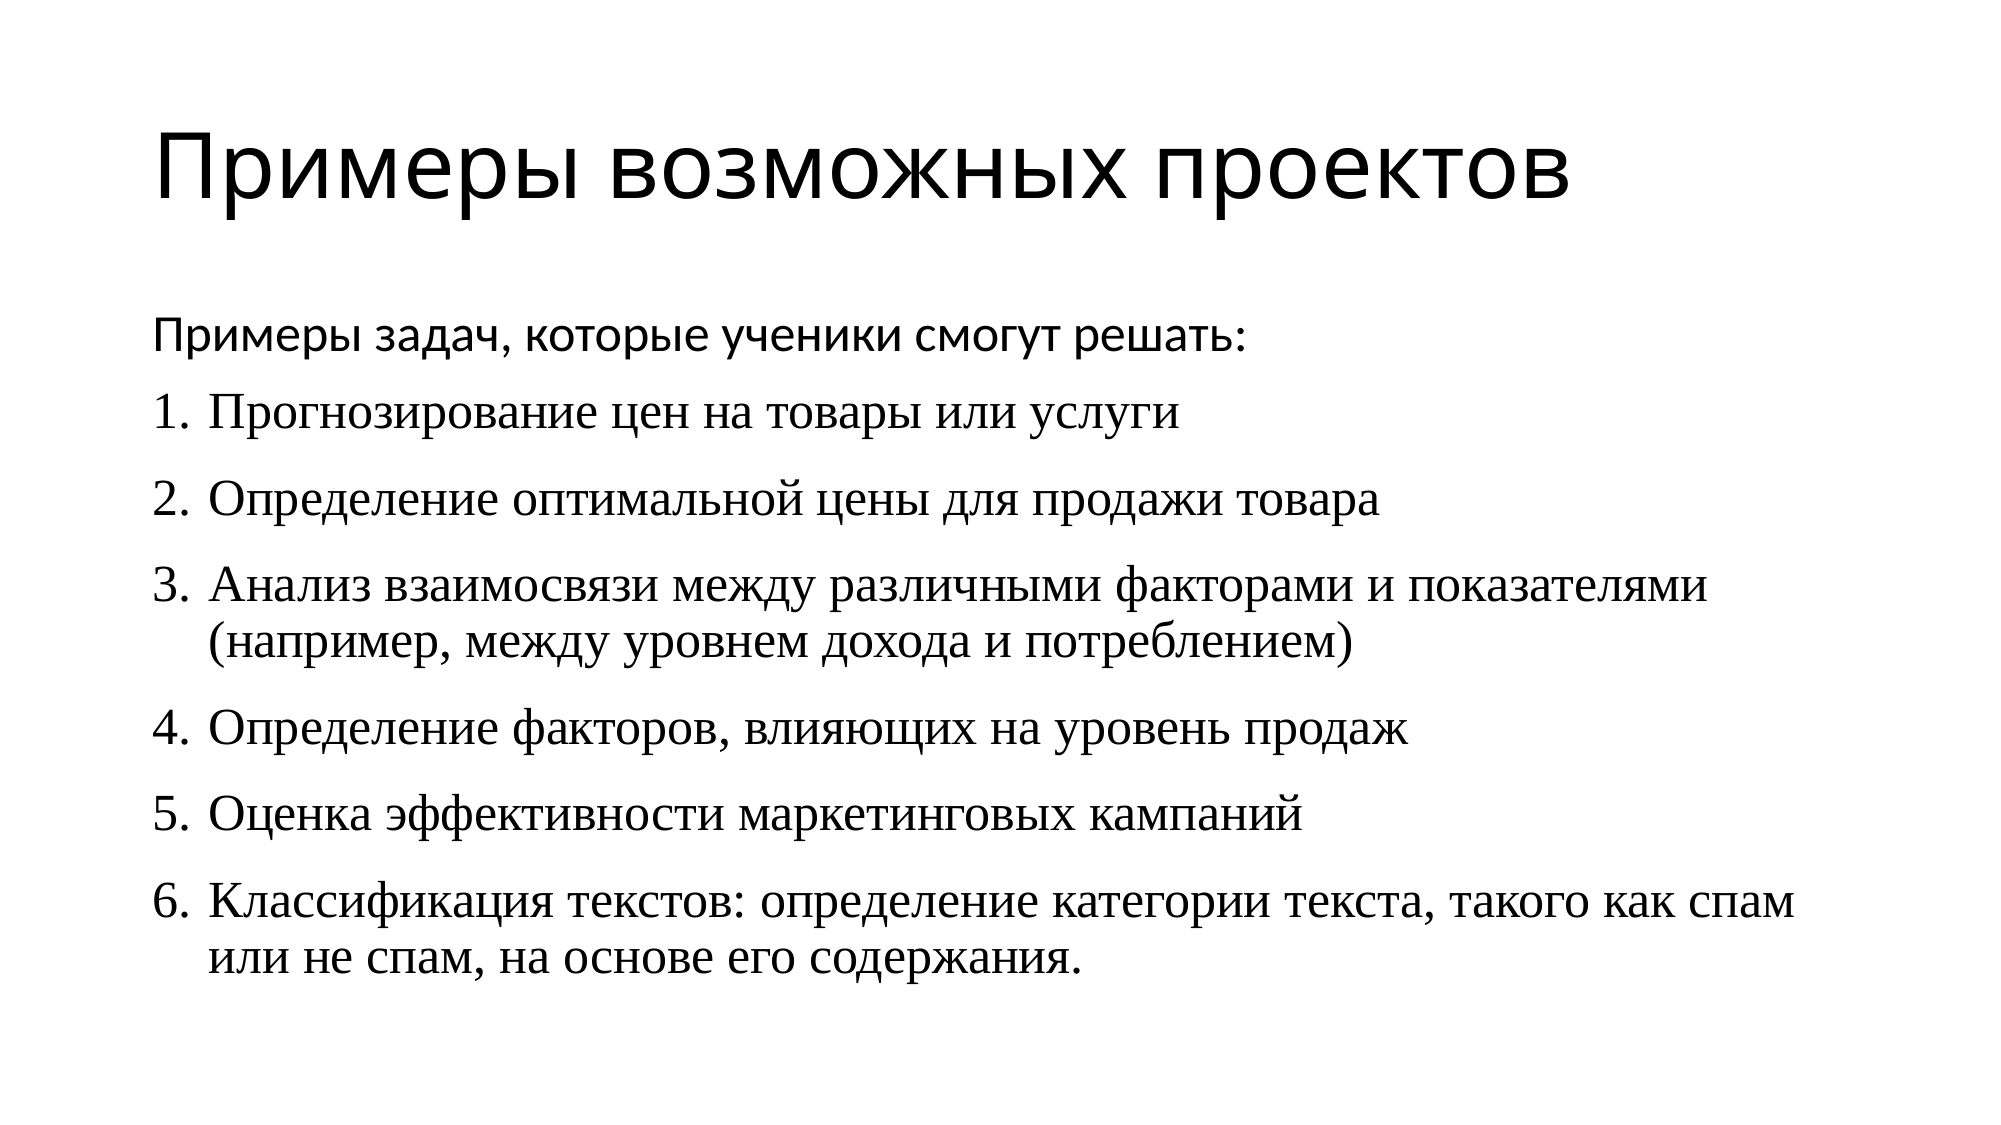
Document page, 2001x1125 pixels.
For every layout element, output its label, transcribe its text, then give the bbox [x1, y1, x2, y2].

title Примеры возможных проектов [137, 59, 1863, 278]
list Примеры задач, которые ученики смогут решать: Прогнозирование цен на товары или услуги Определение оптимальной цены для продажи товара Анализ взаимосвязи между различными факторами и показателями (например, между уровнем дохода и потреблением) Определение факторов, влияющих на уровень продаж Оценка эффективности маркетинговых кампаний Классификация текстов: определение категории текста, такого как спам или не спам, на основе его содержания. [137, 299, 1863, 1014]
